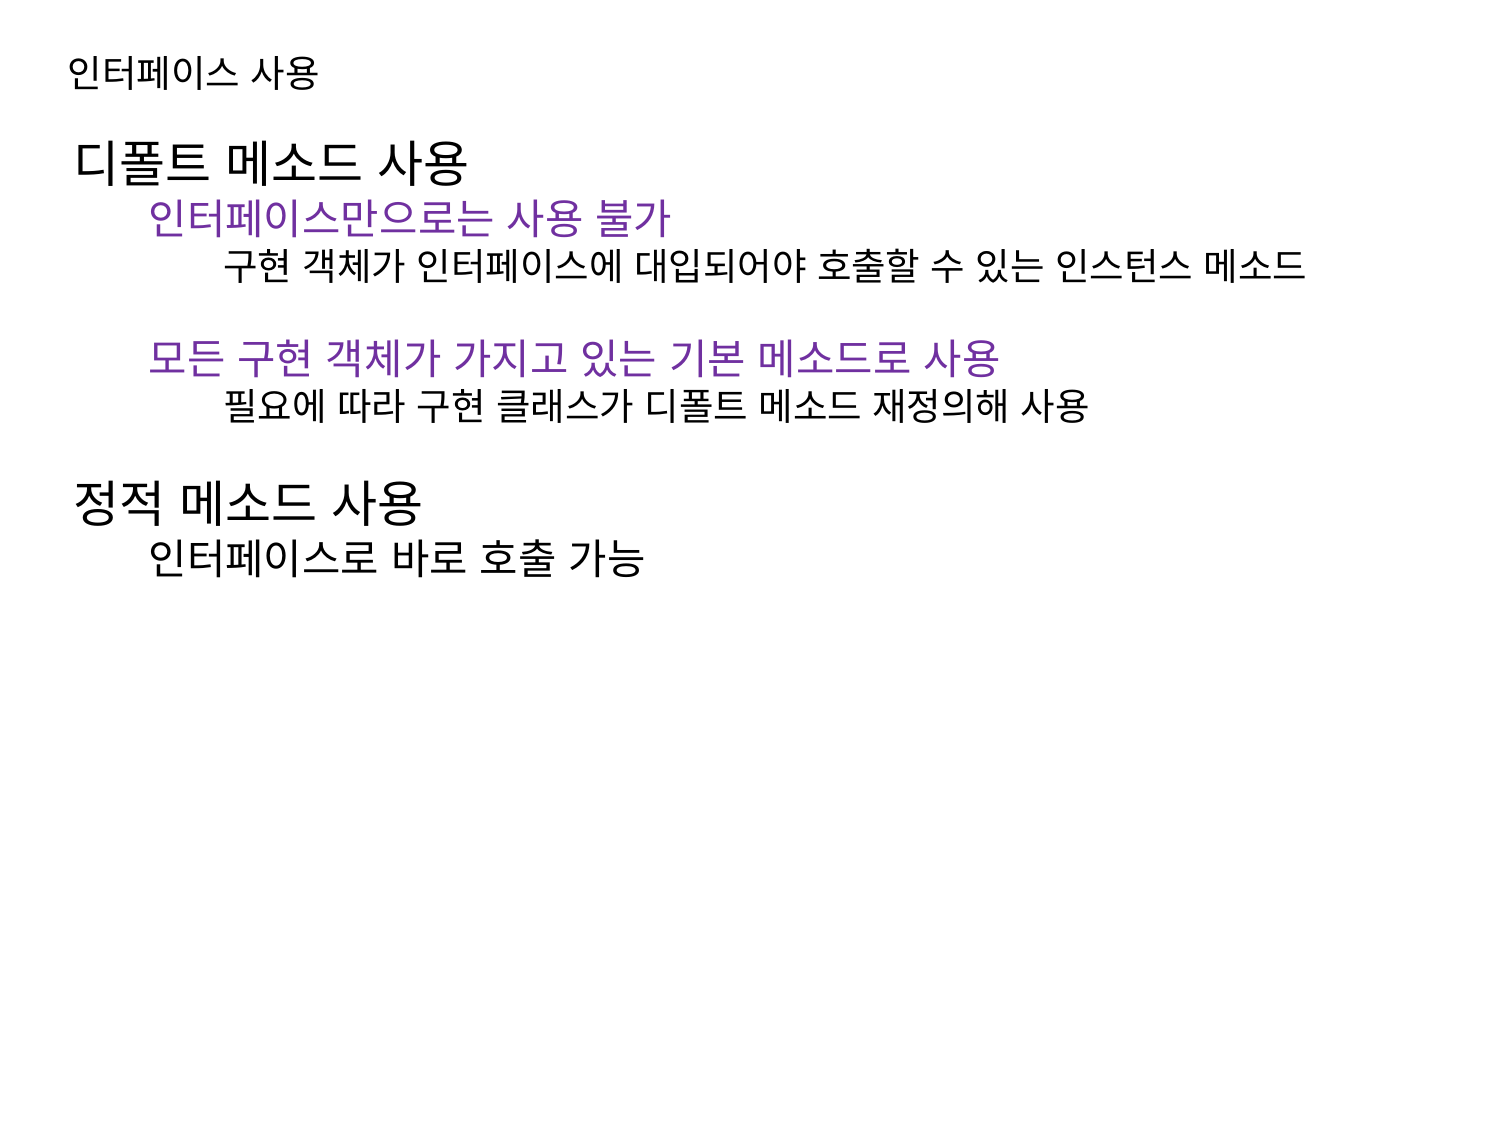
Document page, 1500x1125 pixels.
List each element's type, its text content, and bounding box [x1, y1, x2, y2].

text_box 디폴트 메소드 사용 인터페이스만으로는 사용 불가 구현 객체가 인터페이스에 대입되어야 호출할 수 있는 인스턴스 메소드 모든 구현 객체가 가지고 있는 기본 메소드로 사용 필요에 따라 구현 클래스가 디폴트 메소드 재정의해 사용 정적 메소드 사용 인터페이스로 바로 호출 가능 [58, 125, 1483, 636]
text_box 인터페이스 사용 [53, 42, 739, 103]
